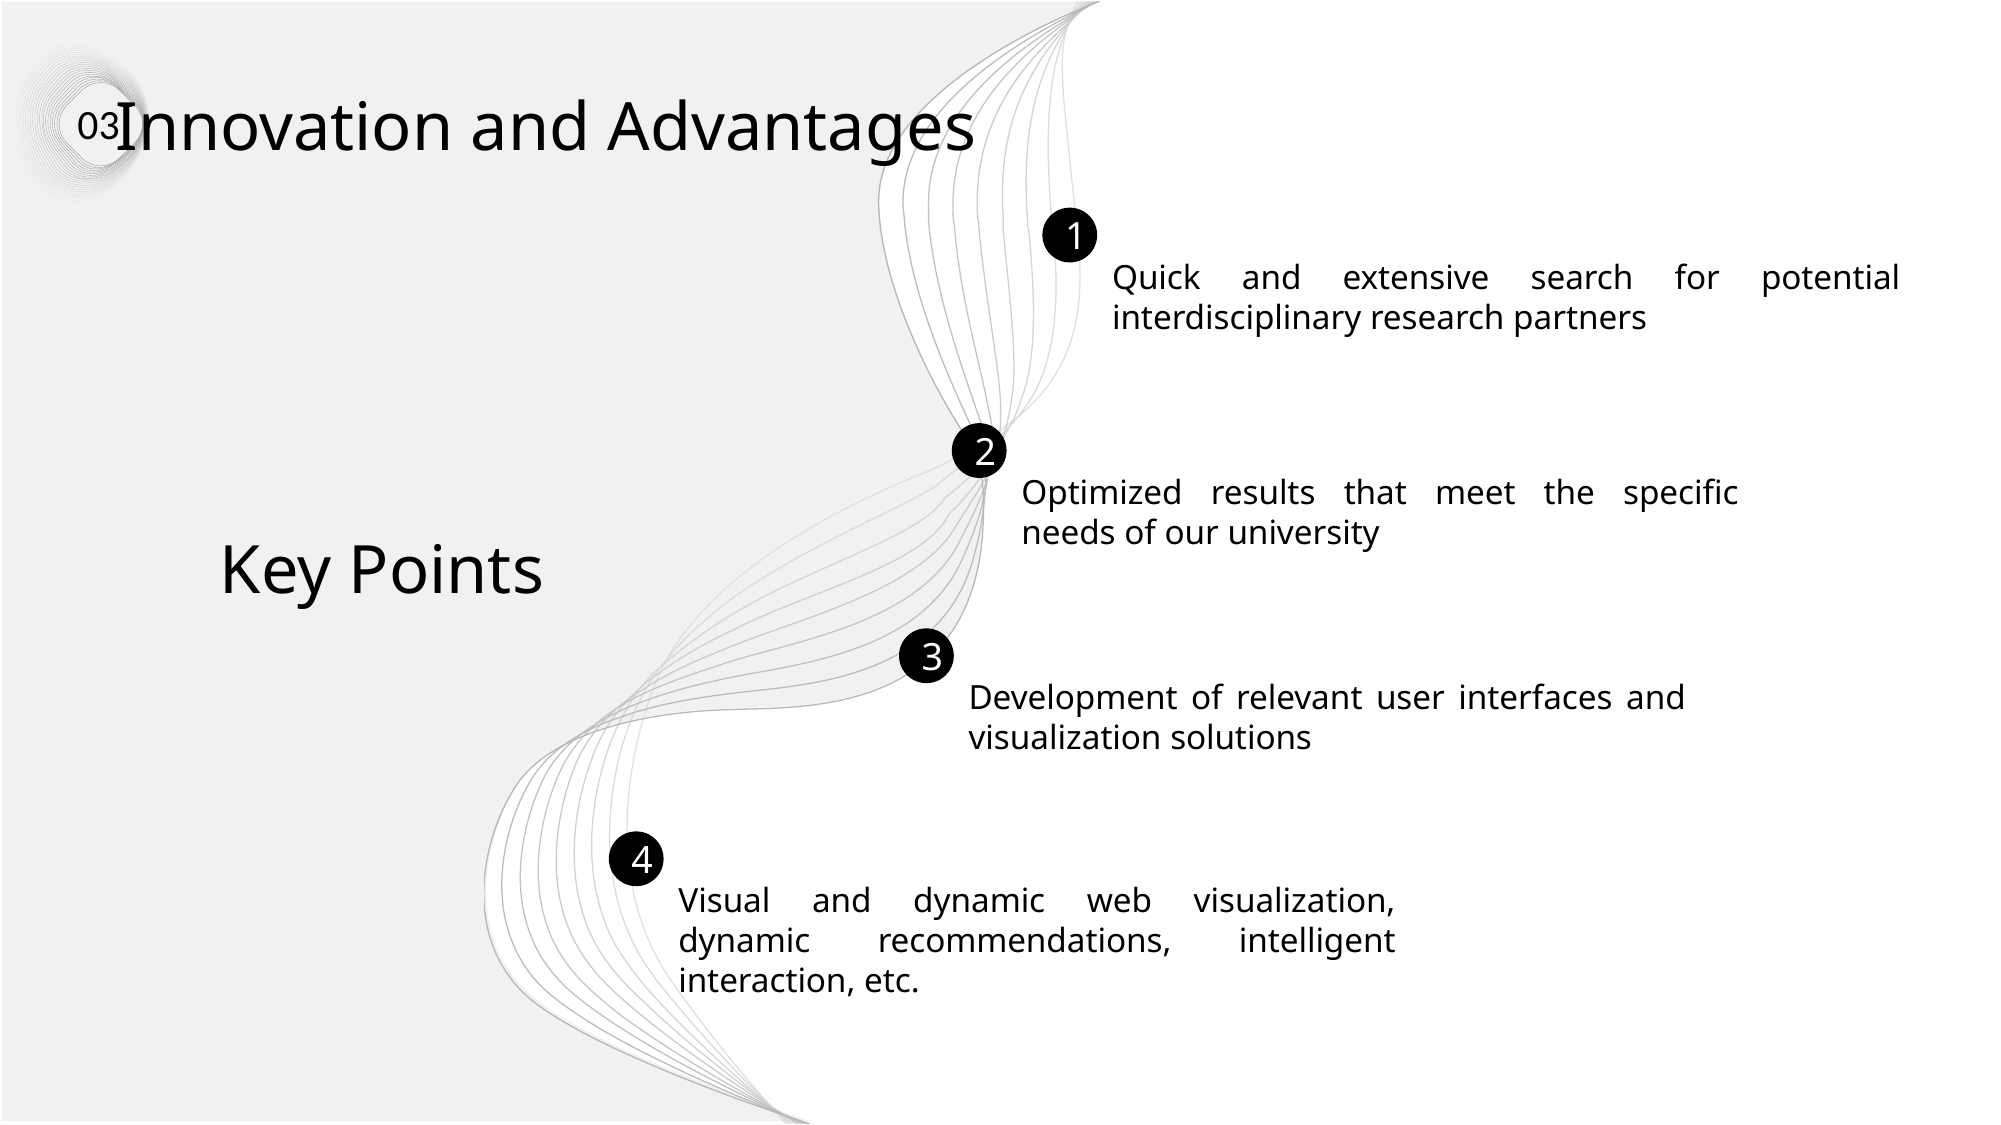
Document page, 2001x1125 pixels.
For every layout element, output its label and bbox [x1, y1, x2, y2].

text_box [951, 423, 1755, 560]
text_box [1042, 207, 1917, 345]
text_box [10, 41, 928, 205]
text_box [608, 831, 1412, 969]
text_box [898, 628, 1702, 766]
picture [0, 0, 1103, 1125]
